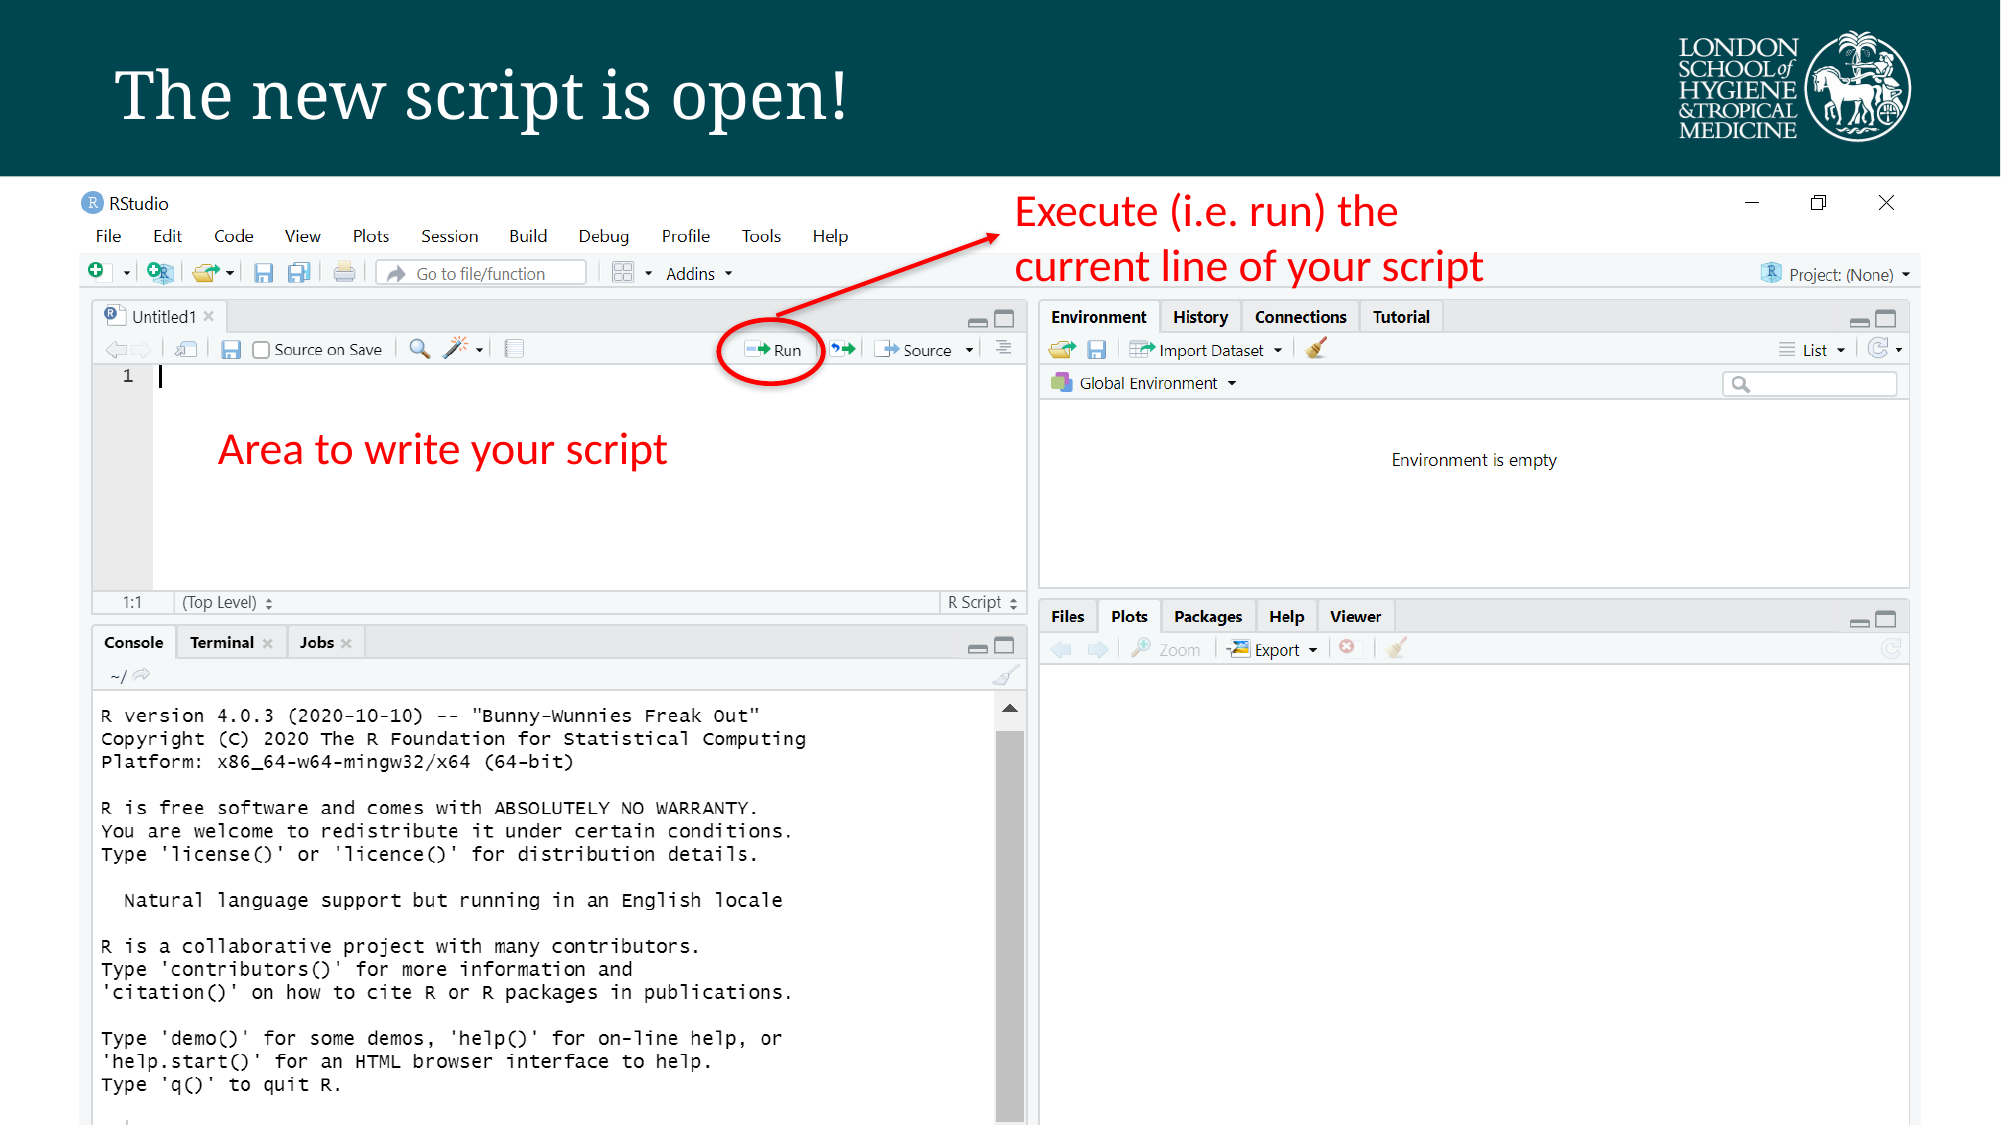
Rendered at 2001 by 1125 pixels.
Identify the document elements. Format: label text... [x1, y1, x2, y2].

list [79, 186, 1921, 1125]
title The new script is open! [99, 45, 1656, 148]
picture [0, 0, 2001, 1125]
text_box Execute (i.e. run) the current line of your script [999, 173, 1547, 185]
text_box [776, 234, 1001, 316]
